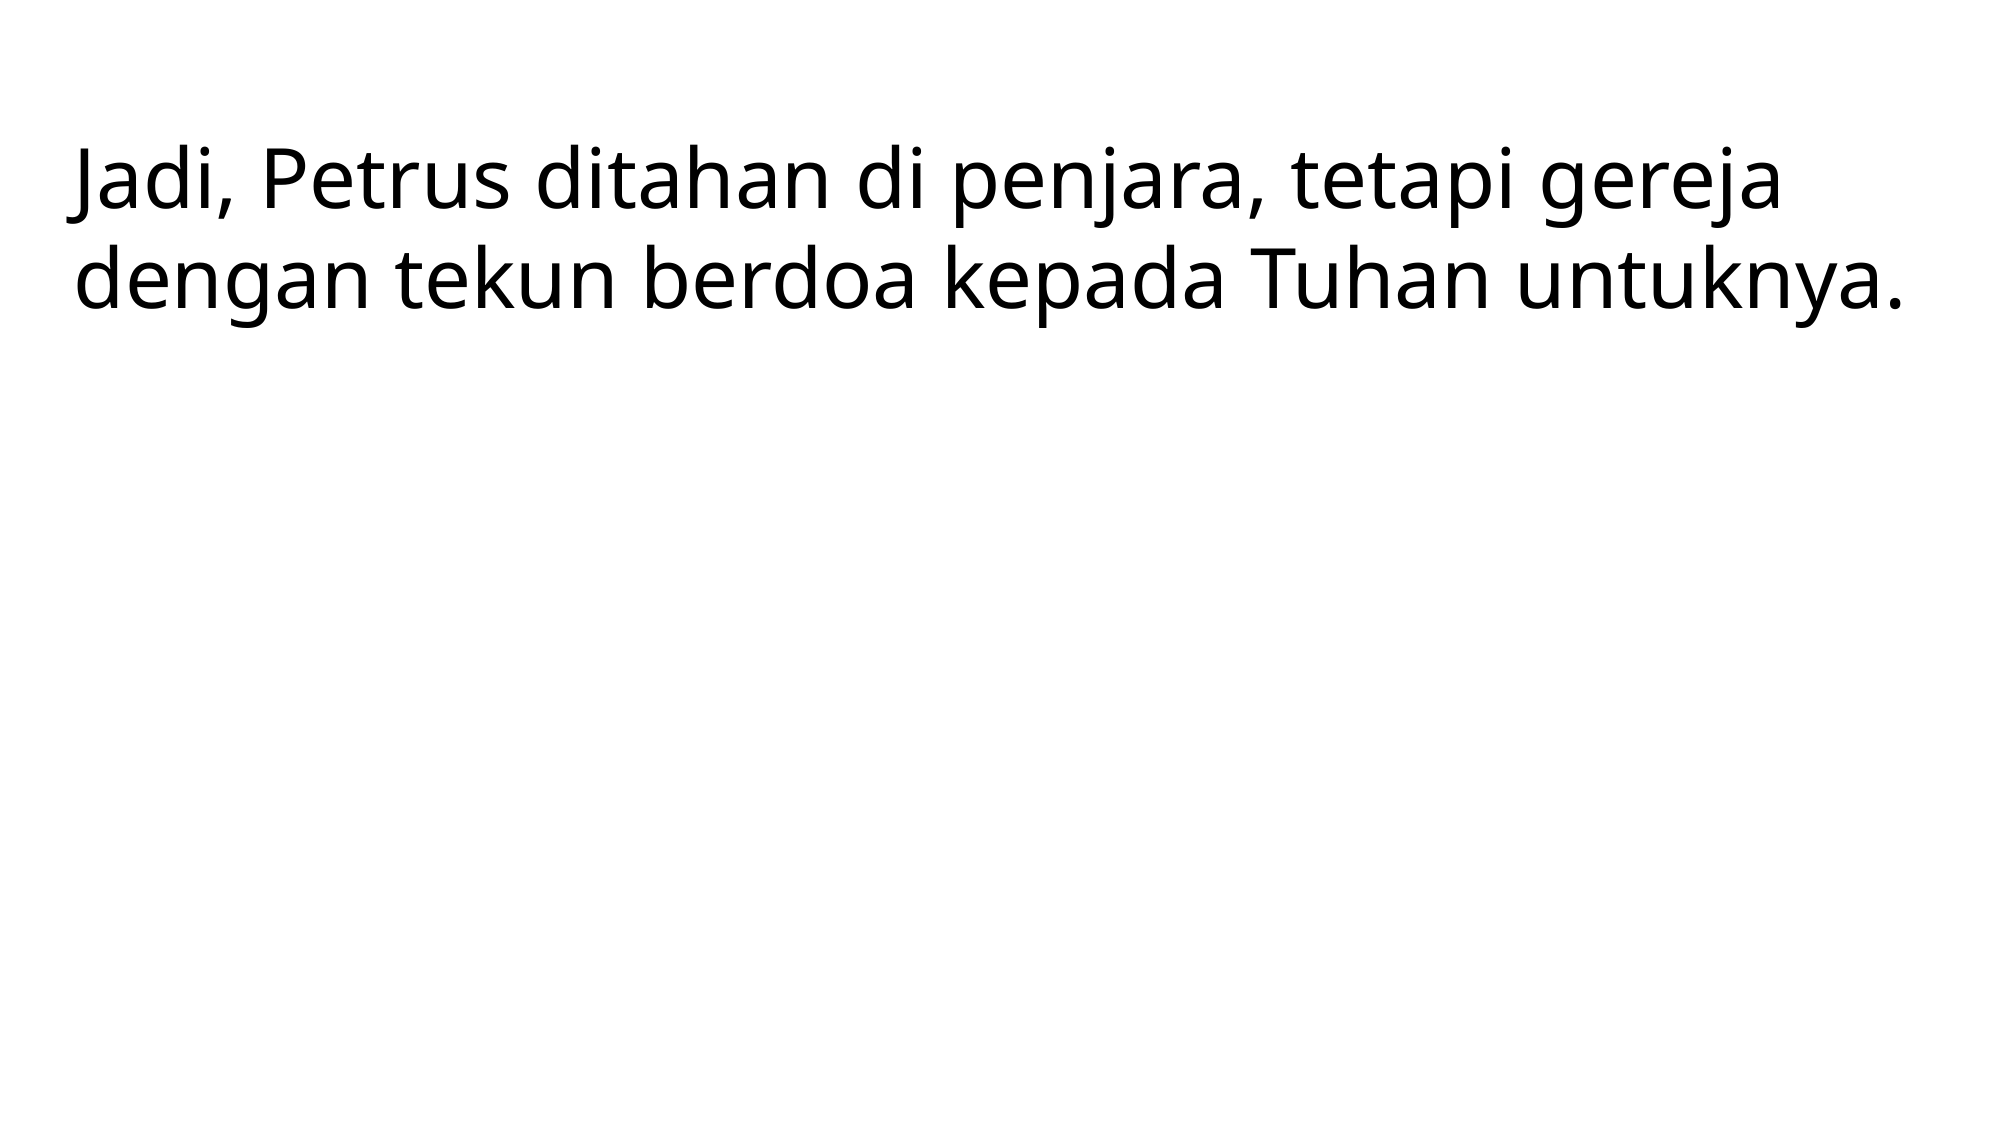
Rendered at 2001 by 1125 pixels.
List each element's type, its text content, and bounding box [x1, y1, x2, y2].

text_box Jadi, Petrus ditahan di penjara, tetapi gereja dengan tekun berdoa kepada Tuhan untuknya. [59, 118, 1941, 333]
